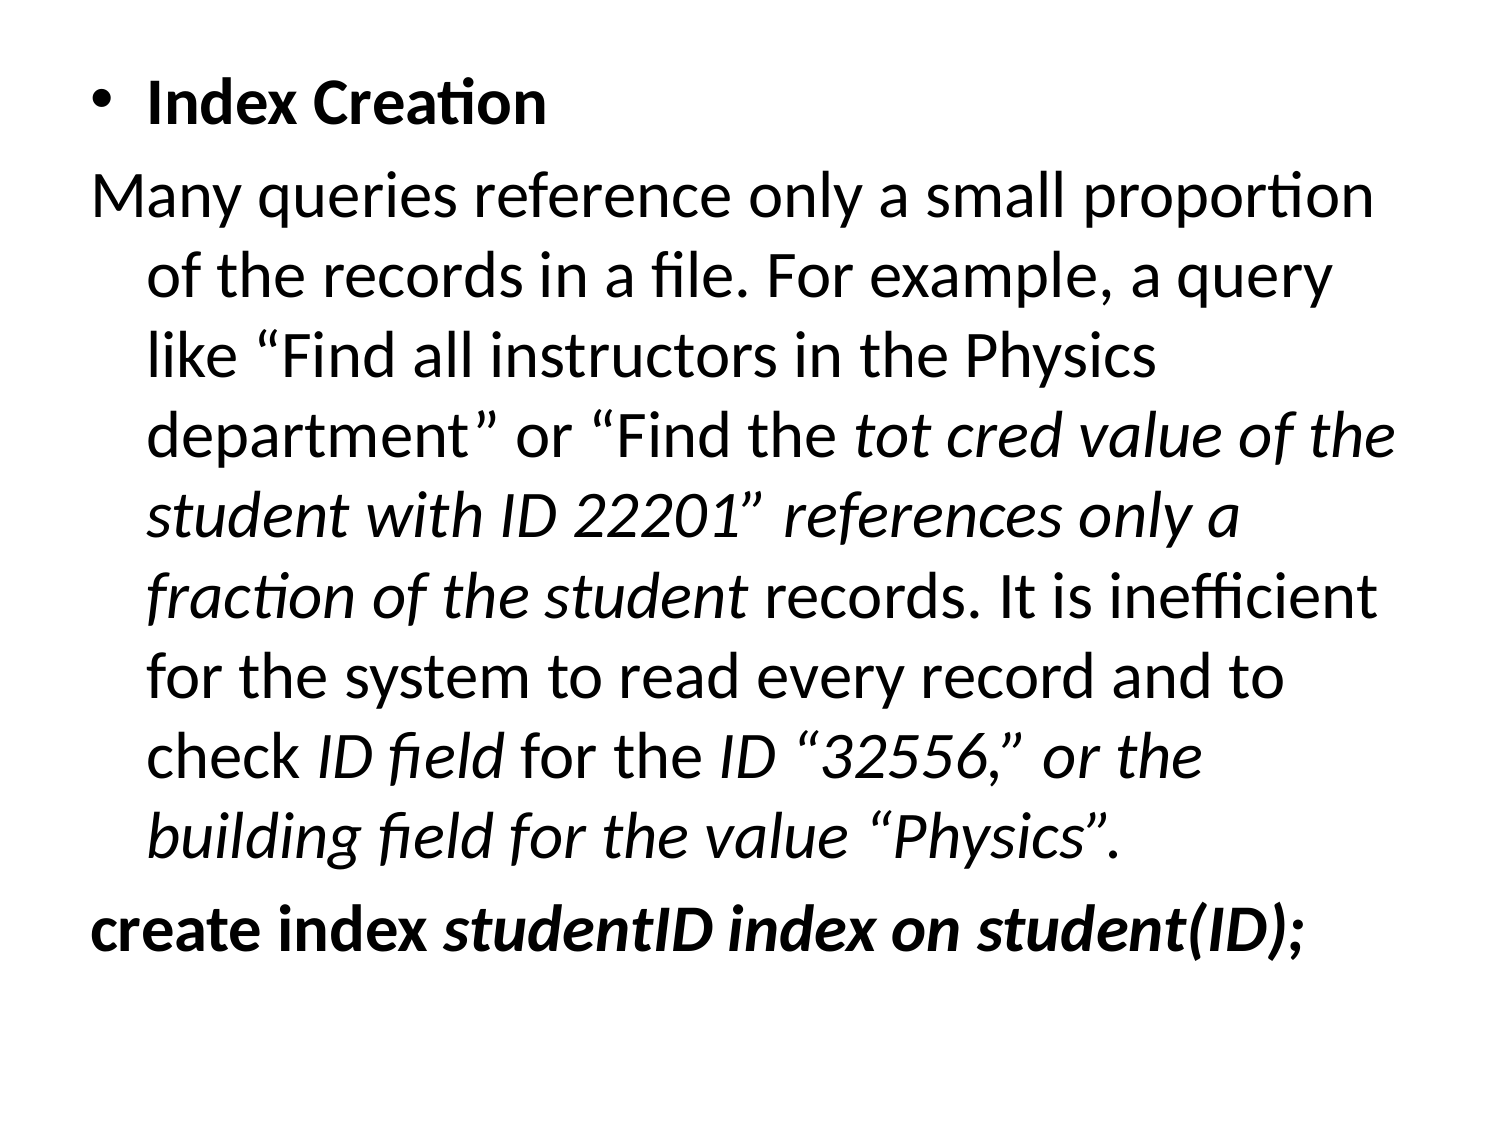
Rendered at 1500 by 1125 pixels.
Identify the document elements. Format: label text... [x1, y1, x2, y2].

list Index Creation Many queries reference only a small proportion of the records in a file. For example, a query like “Find all instructors in the Physics department” or “Find the tot cred value of the student with ID 22201” references only a fraction of the student records. It is inefficient for the system to read every record and to check ID field for the ID “32556,” or the building field for the value “Physics”. create index studentID index on student(ID); [75, 50, 1425, 1005]
